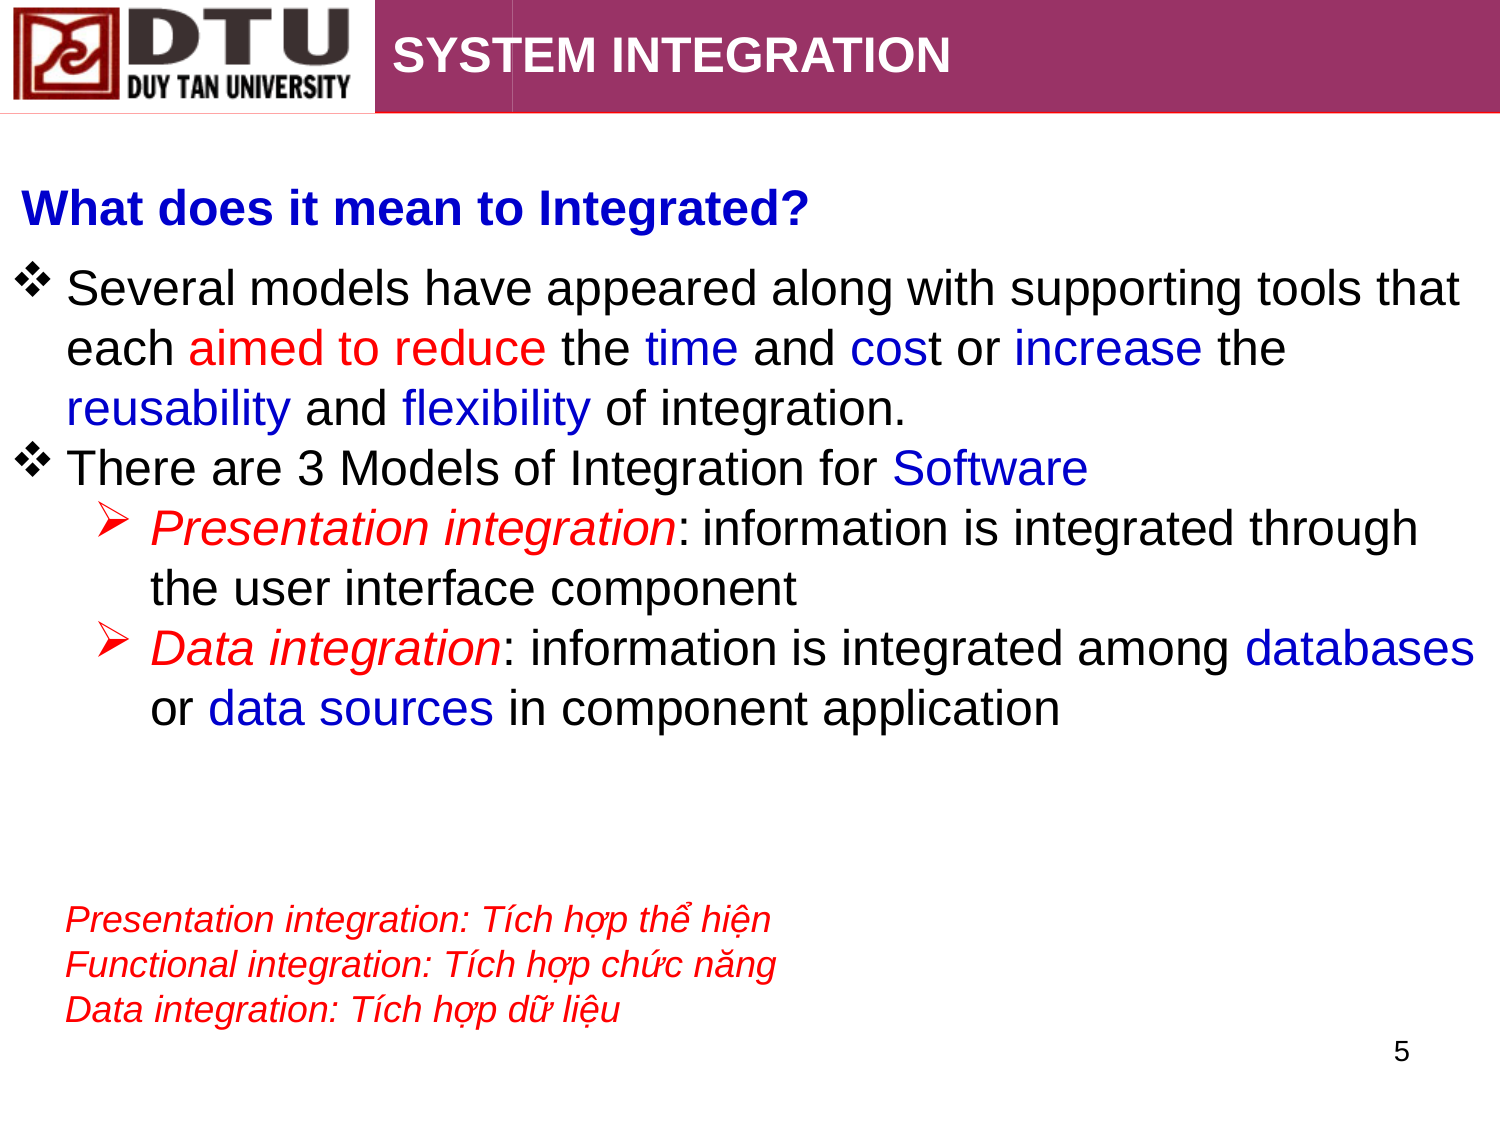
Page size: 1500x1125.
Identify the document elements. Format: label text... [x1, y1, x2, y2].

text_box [376, 0, 1500, 113]
text_box Presentation integration: Tích hợp thể hiện Functional integration: Tích hợp chức năng Data integration: Tích hợp dữ liệu [49, 887, 800, 1038]
picture [0, 0, 376, 113]
text_box What does it mean to Integrated? [6, 167, 1496, 243]
slide_number 5 [1074, 1024, 1425, 1103]
text_box Several models have appeared along with supporting tools that each aimed to reduce the time and cost or increase the reusability and flexibility of integration. There are 3 Models of Integration for Software Presentation integration: information is integrated through the user interface component Data integration: information is integrated among databases or data sources in component application [0, 248, 1496, 924]
